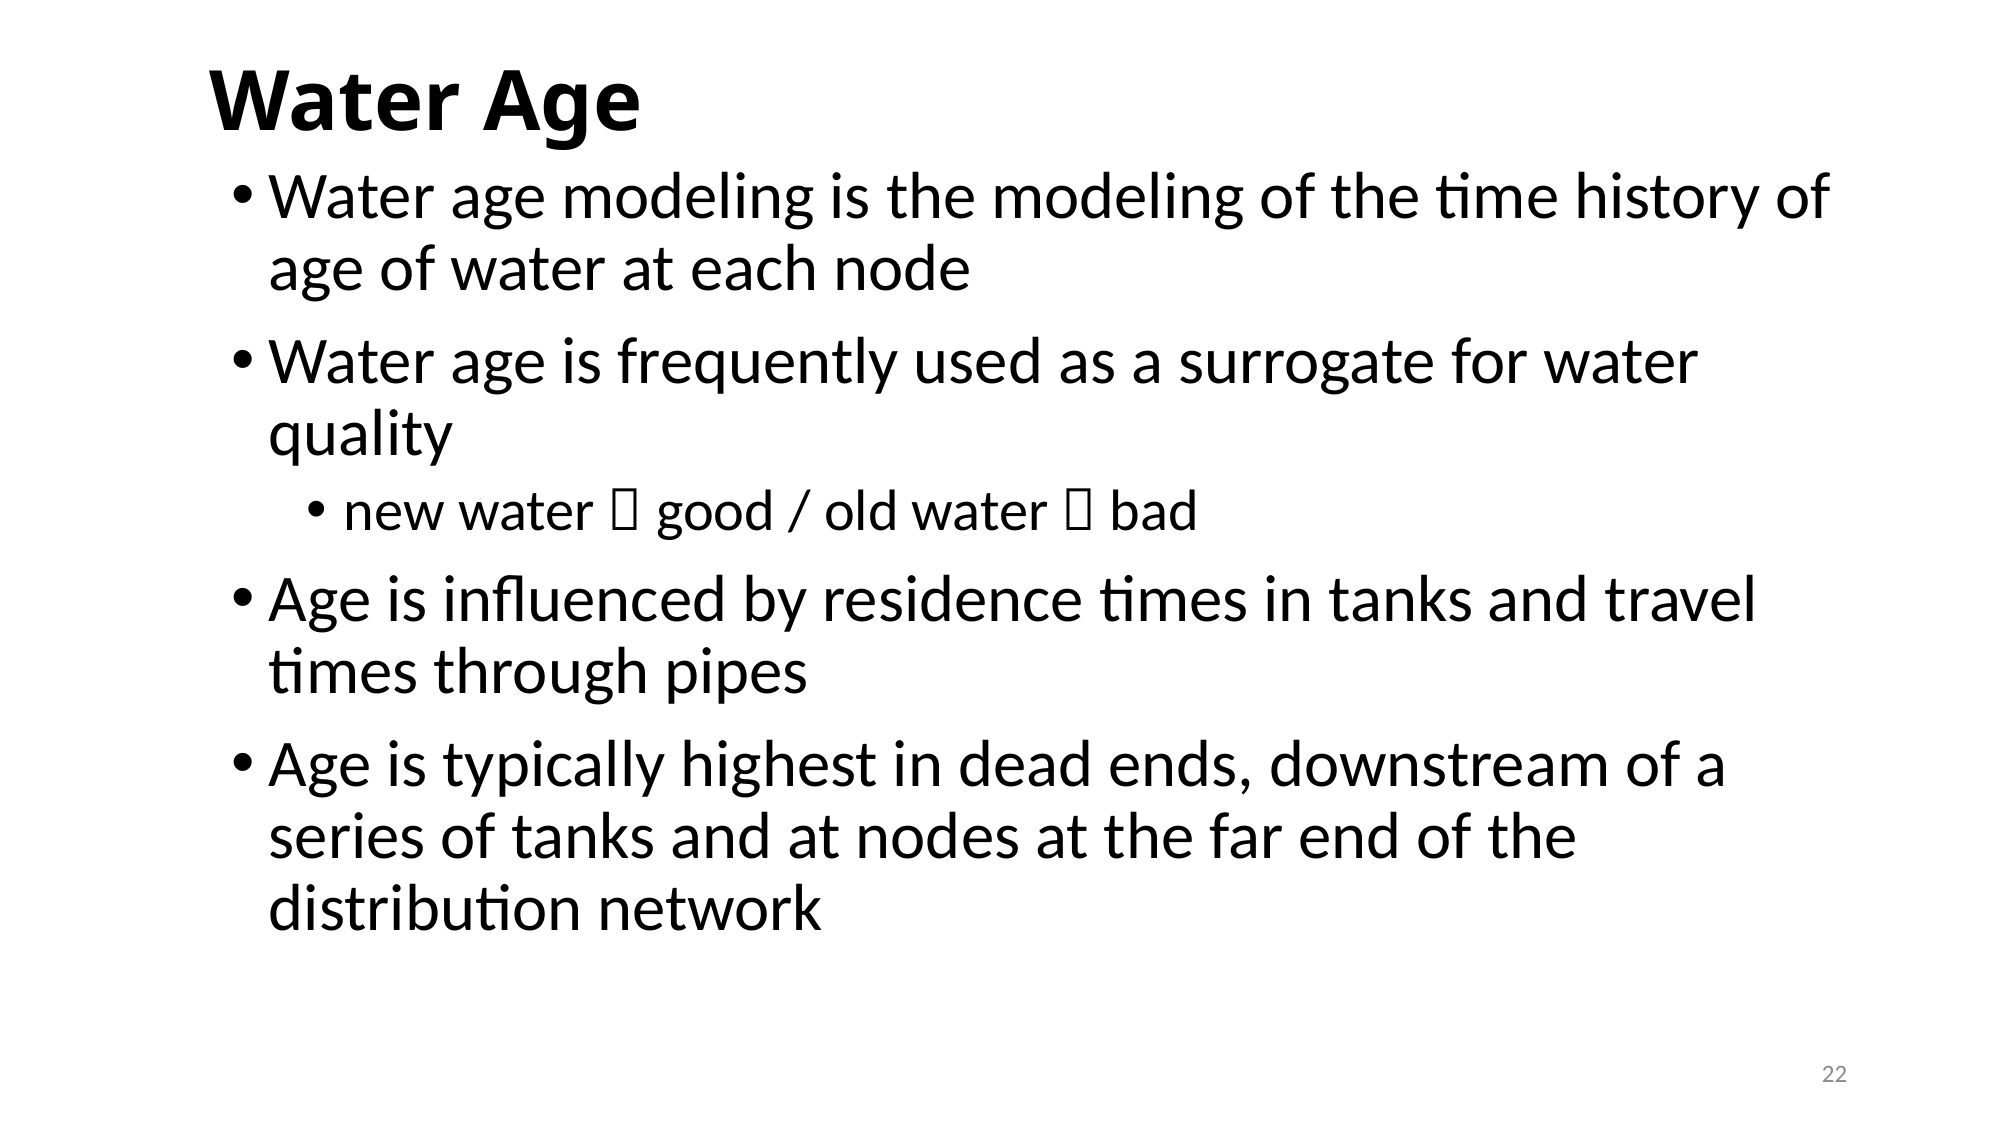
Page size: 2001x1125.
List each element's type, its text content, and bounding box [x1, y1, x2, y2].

title Water Age [194, 53, 1470, 154]
list Water age modeling is the modeling of the time history of age of water at each node Water age is frequently used as a surrogate for water quality new water  good / old water  bad Age is influenced by residence times in tanks and travel times through pipes Age is typically highest in dead ends, downstream of a series of tanks and at nodes at the far end of the distribution network [216, 153, 1863, 1083]
slide_number 22 [1412, 1042, 1863, 1103]
